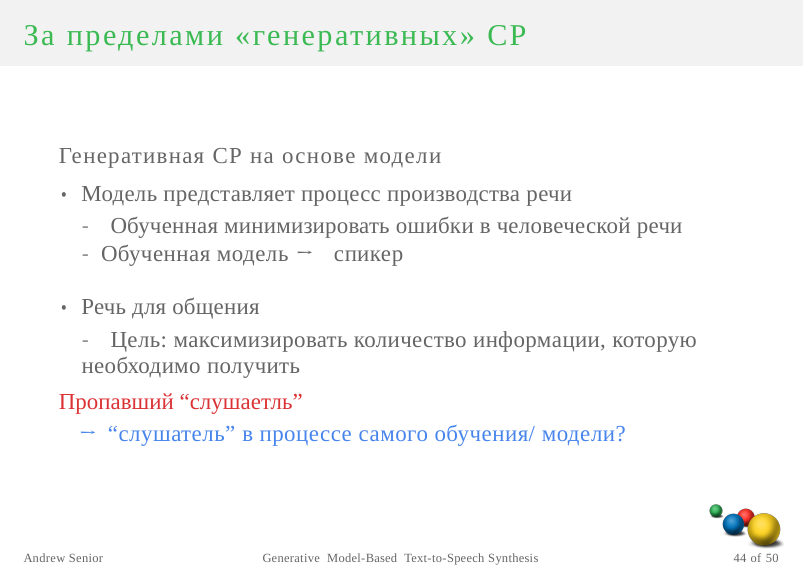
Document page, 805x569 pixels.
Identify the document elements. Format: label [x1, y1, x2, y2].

text_box [0, 0, 804, 66]
text_box [56, 142, 732, 364]
text_box [260, 549, 543, 567]
text_box [602, 502, 804, 567]
text_box [56, 388, 640, 457]
text_box [21, 549, 107, 567]
